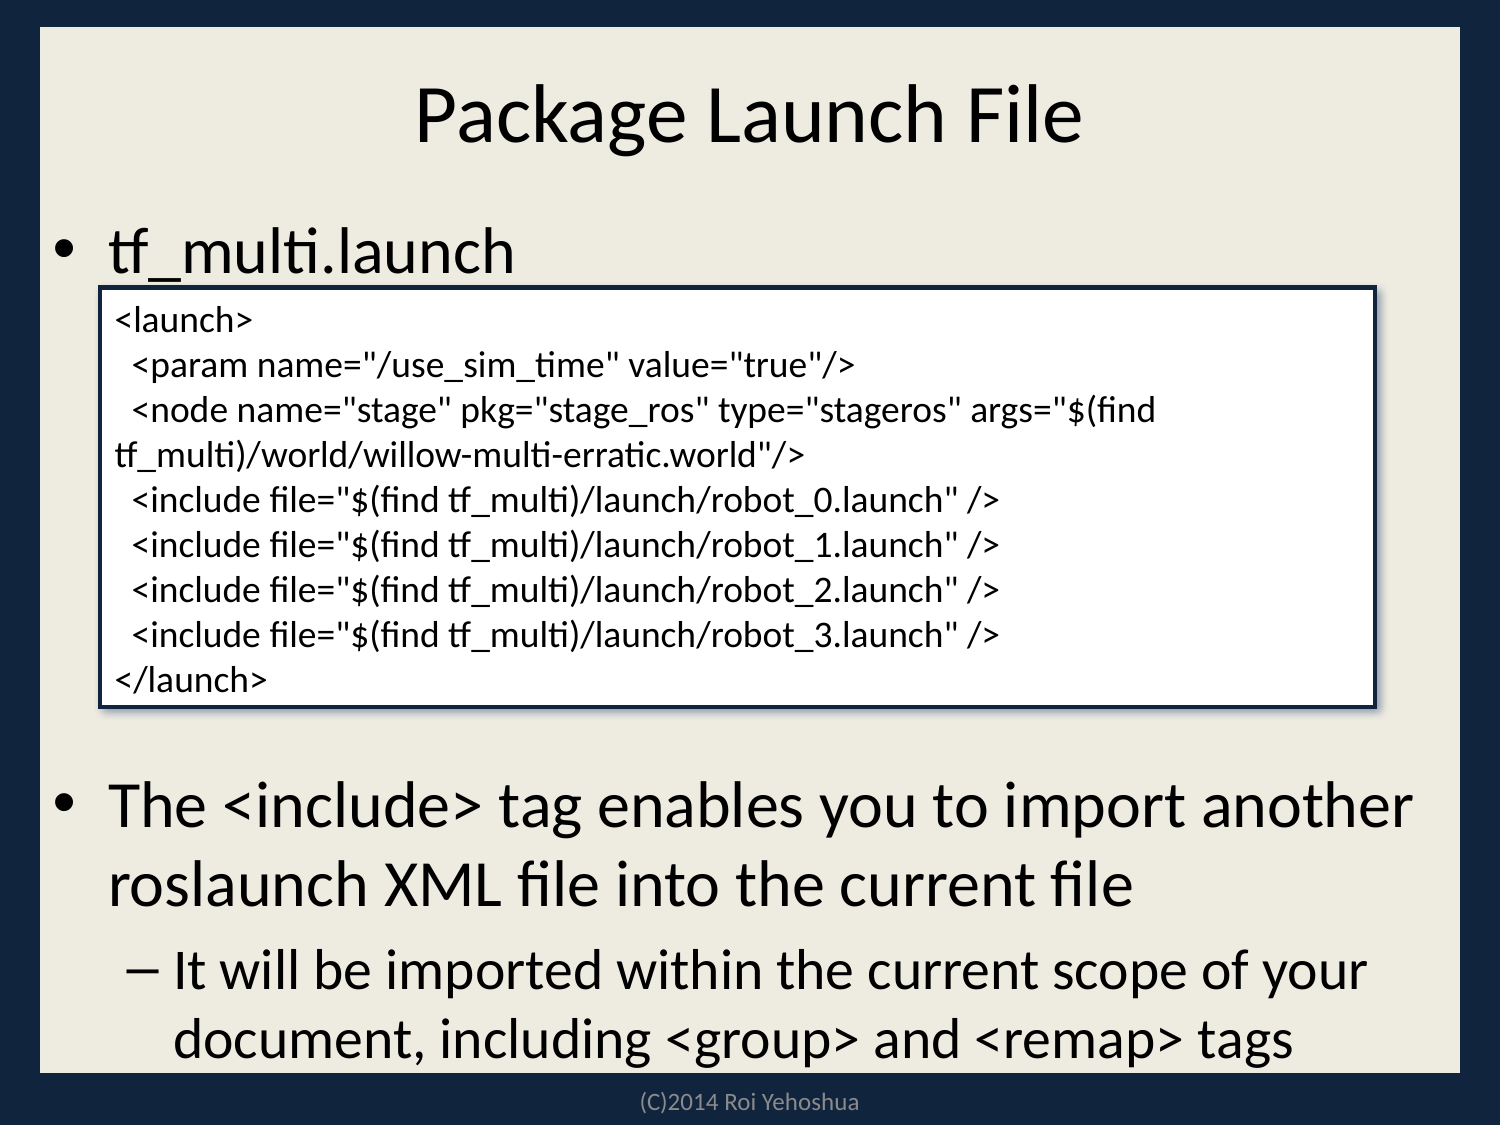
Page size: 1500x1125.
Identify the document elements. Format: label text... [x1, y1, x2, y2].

title Package Launch File [37, 31, 1463, 188]
list tf_multi.launch The <include> tag enables you to import another roslaunch XML file into the current file It will be imported within the current scope of your document, including <group> and <remap> tags [37, 200, 1463, 1080]
footer (C)2014 Roi Yehoshua [512, 1074, 988, 1125]
text_box <launch> <param name="/use_sim_time" value="true"/> <node name="stage" pkg="stage_ros" type="stageros" args="$(find tf_multi)/world/willow-multi-erratic.world"/> <include file="$(find tf_multi)/launch/robot_0.launch" /> <include file="$(find tf_multi)/launch/robot_1.launch" /> <include file="$(find tf_multi)/launch/robot_2.launch" /> <include file="$(find tf_multi)/launch/robot_3.launch" /> </launch> [99, 287, 1375, 708]
